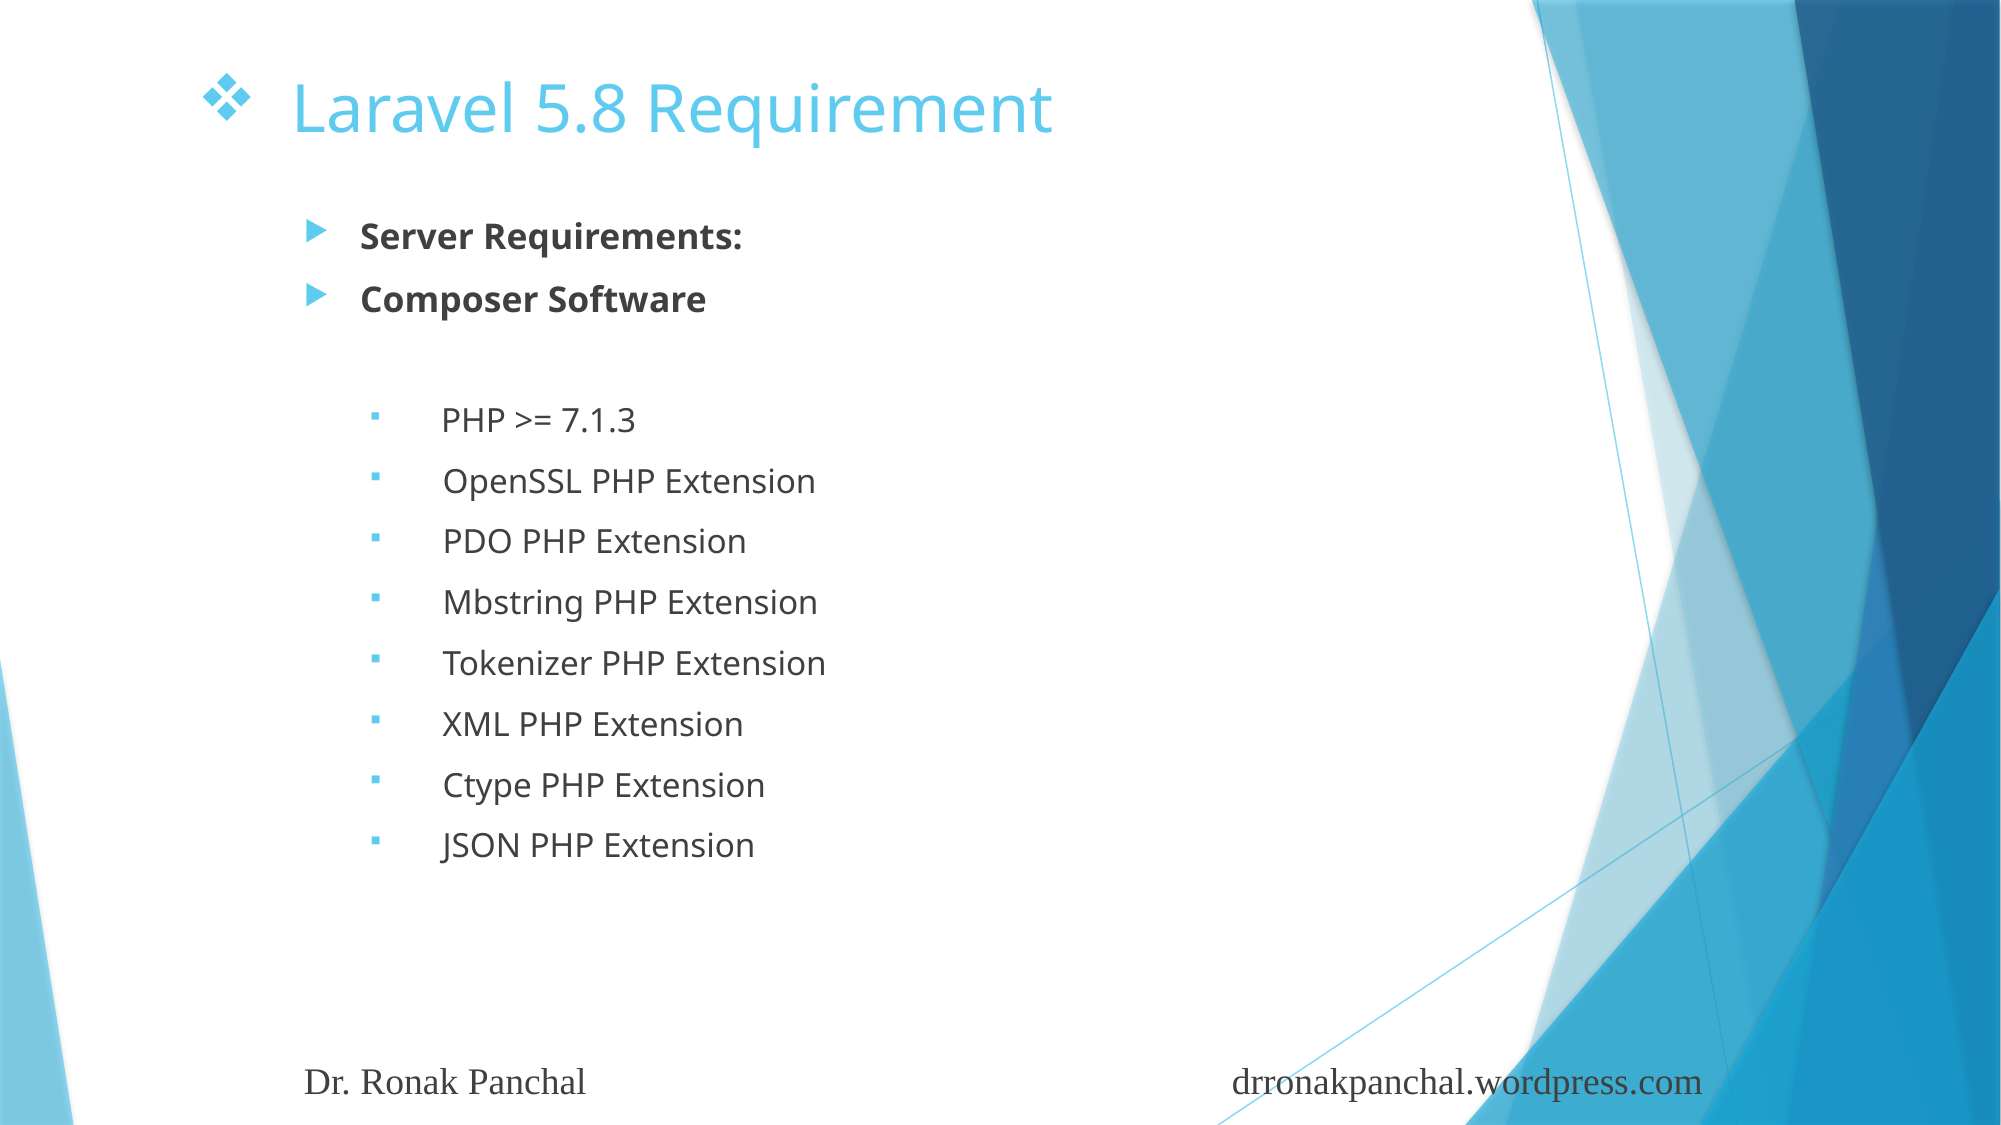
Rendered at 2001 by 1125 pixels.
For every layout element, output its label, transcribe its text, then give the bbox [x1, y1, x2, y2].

text_box Dr. Ronak Panchal drronakpanchal.wordpress.com [288, 1049, 1790, 1125]
text_box Server Requirements: Composer Software PHP >= 7.1.3 OpenSSL PHP Extension PDO PHP Extension Mbstring PHP Extension Tokenizer PHP Extension XML PHP Extension Ctype PHP Extension JSON PHP Extension [288, 206, 2000, 457]
text_box Laravel 5.8 Requirement [183, 57, 1116, 179]
